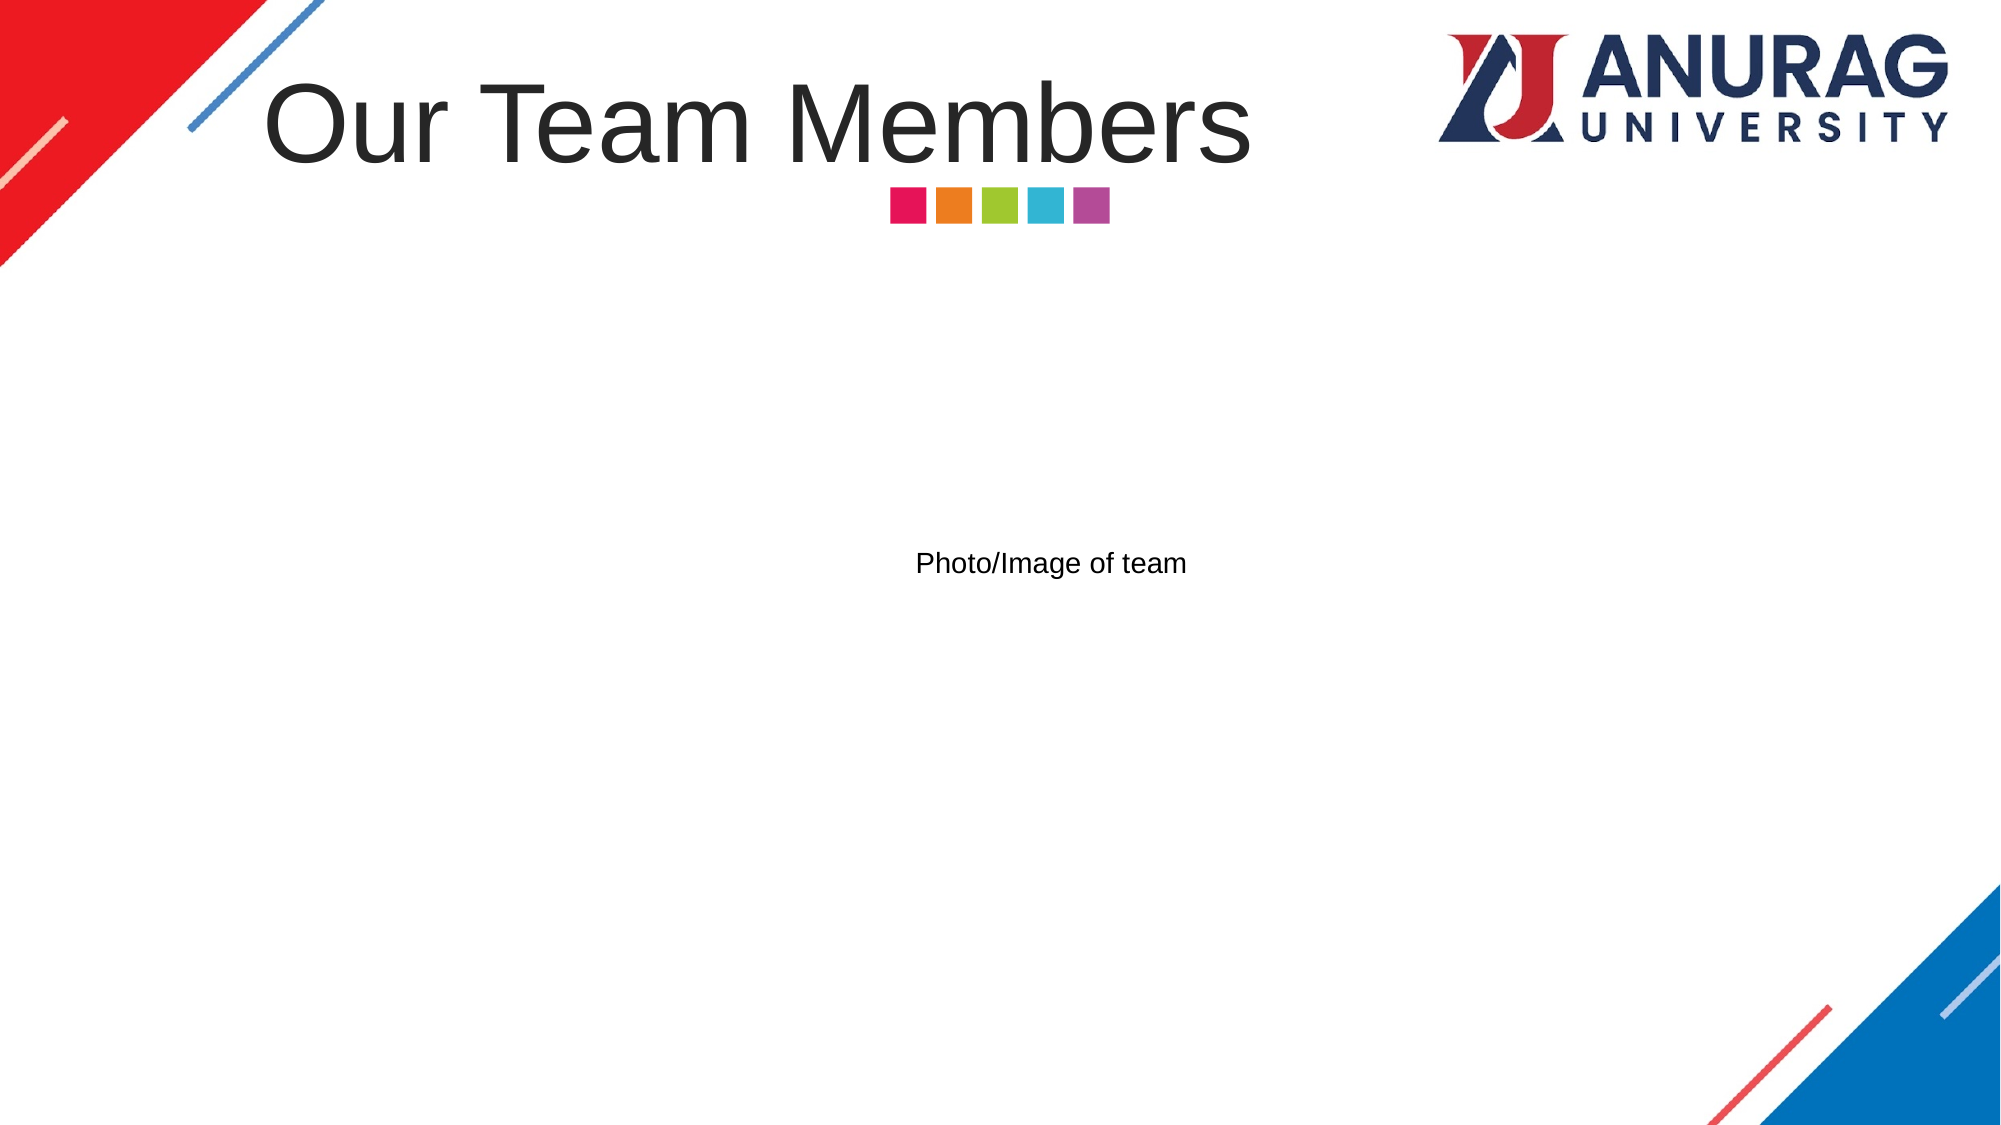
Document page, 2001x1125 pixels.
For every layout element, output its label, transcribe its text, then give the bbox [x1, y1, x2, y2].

picture [0, 0, 2001, 1125]
list Our Team Members [53, 55, 1426, 197]
text_box Photo/Image of team [900, 537, 1248, 587]
